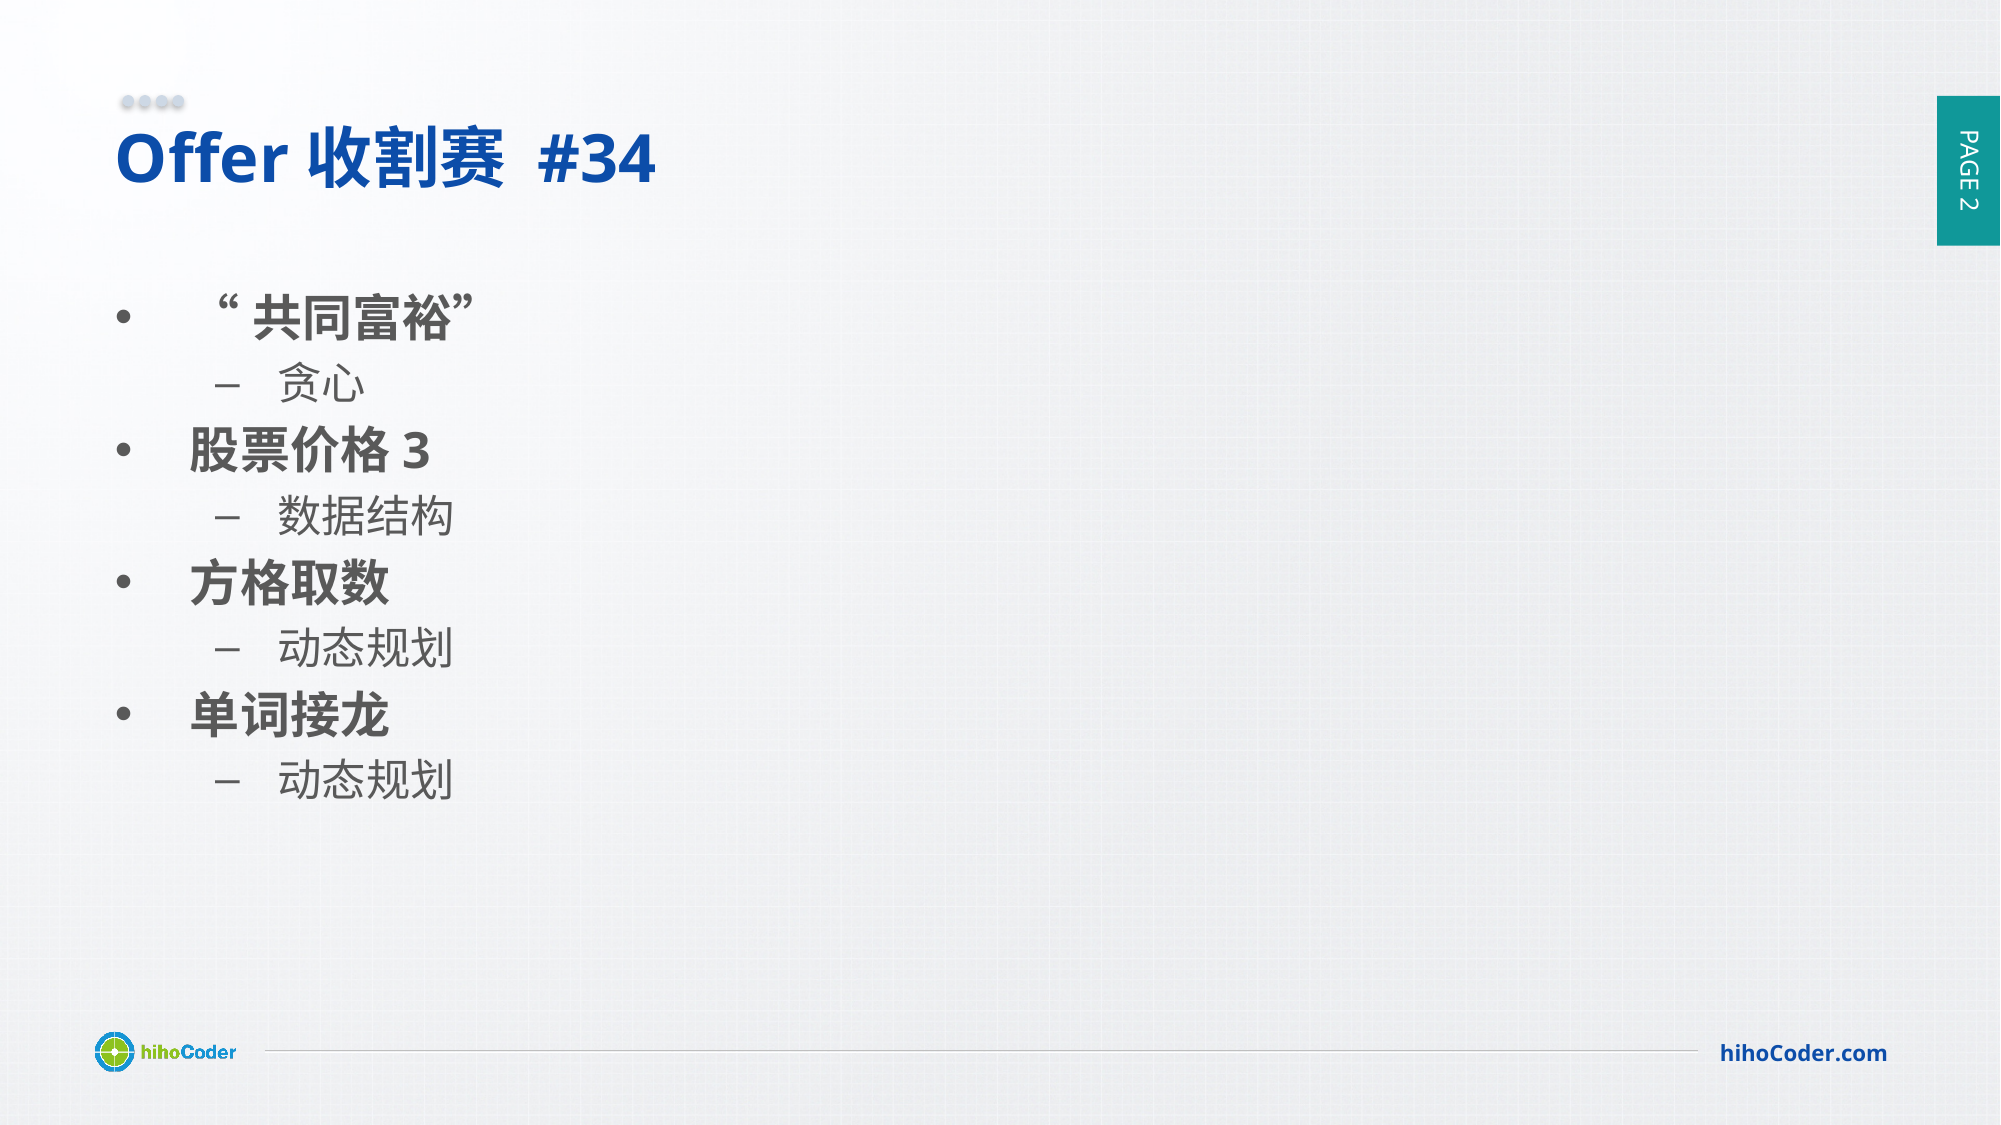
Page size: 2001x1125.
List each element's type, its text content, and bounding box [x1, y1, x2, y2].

picture [0, 0, 2000, 1125]
list “共同富裕” 贪心 股票价格3 数据结构 方格取数 动态规划 单词接龙 动态规划 [99, 279, 1900, 963]
title Offer收割赛 #34 [99, 62, 1900, 250]
